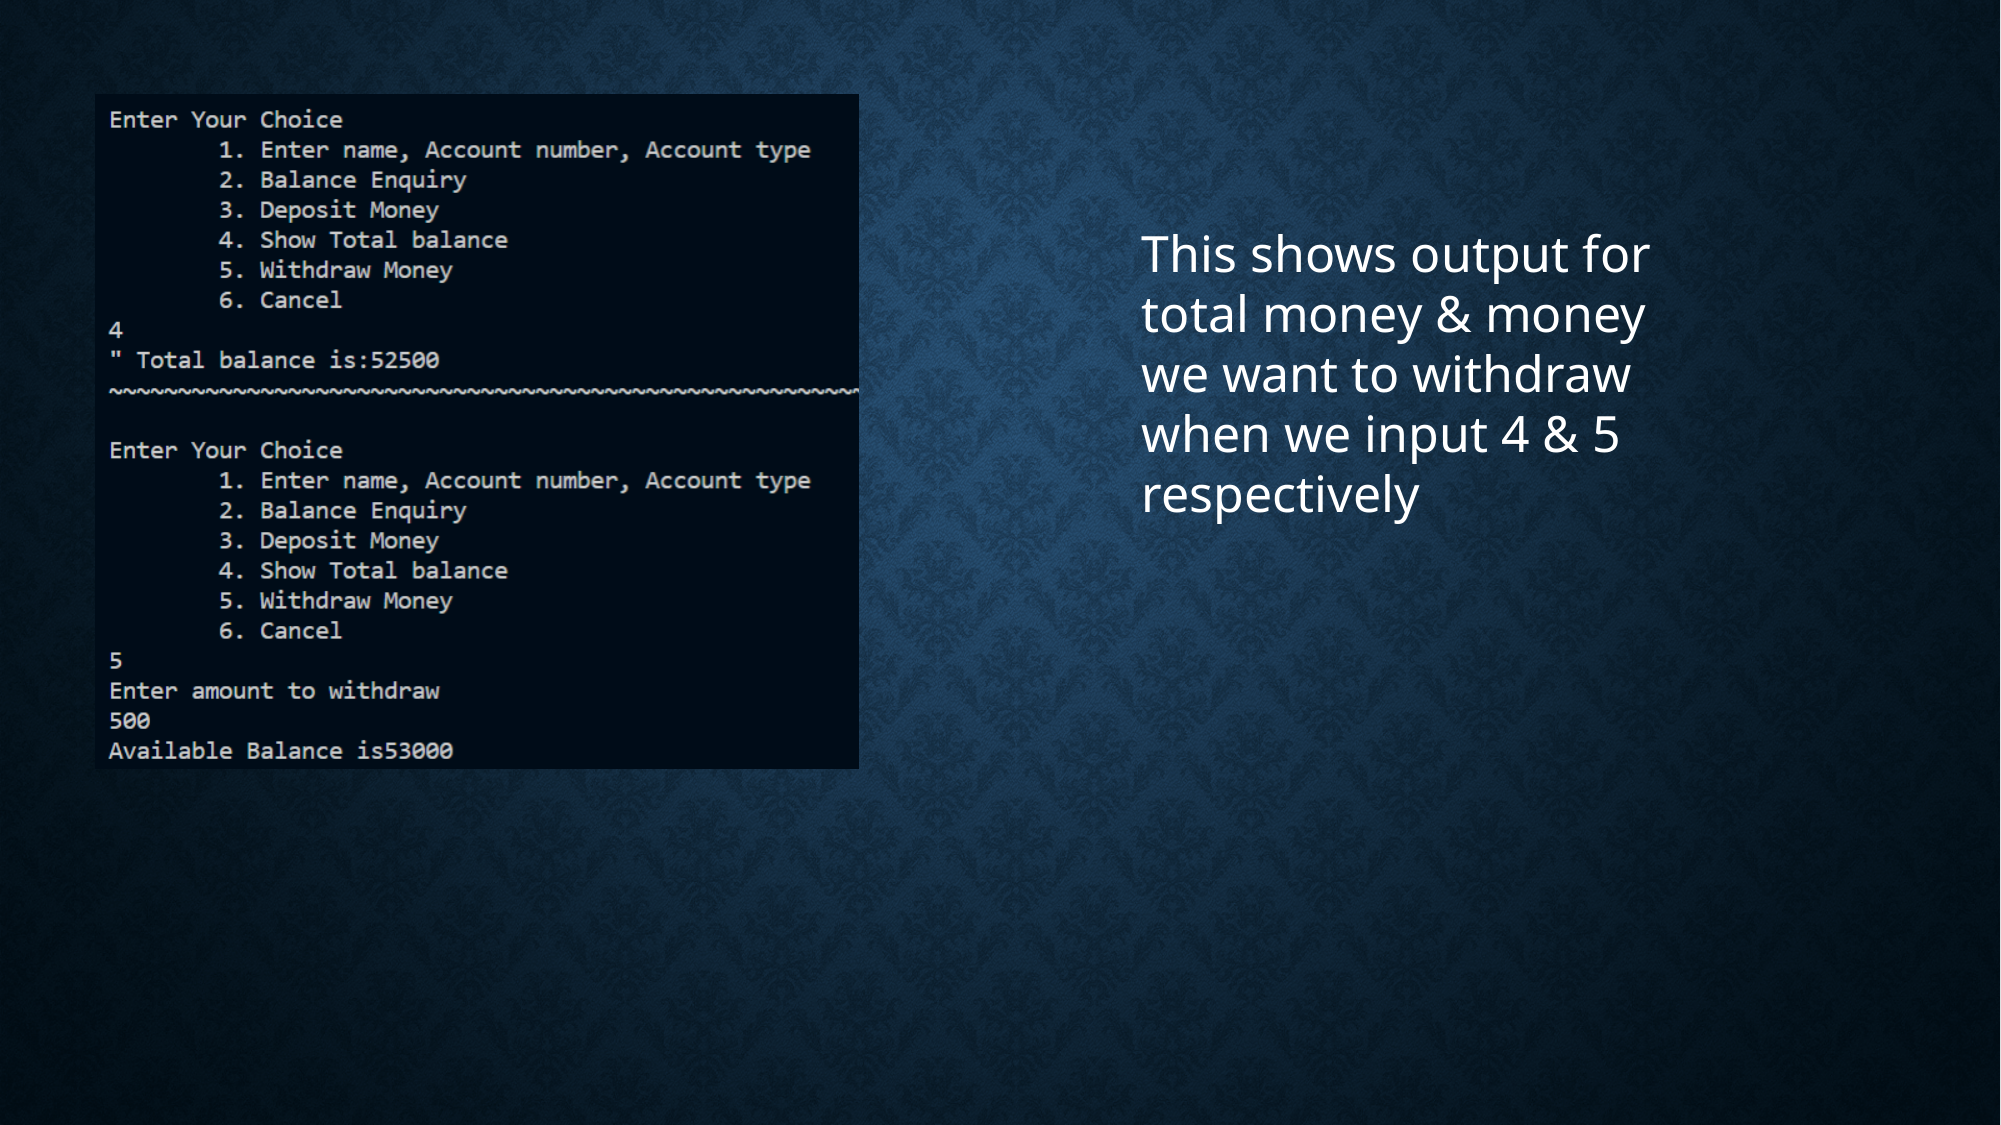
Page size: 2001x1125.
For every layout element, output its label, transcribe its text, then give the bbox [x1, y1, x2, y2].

picture [94, 94, 860, 770]
text_box This shows output for total money & money we want to withdraw when we input 4 & 5 respectively [1127, 214, 1721, 530]
